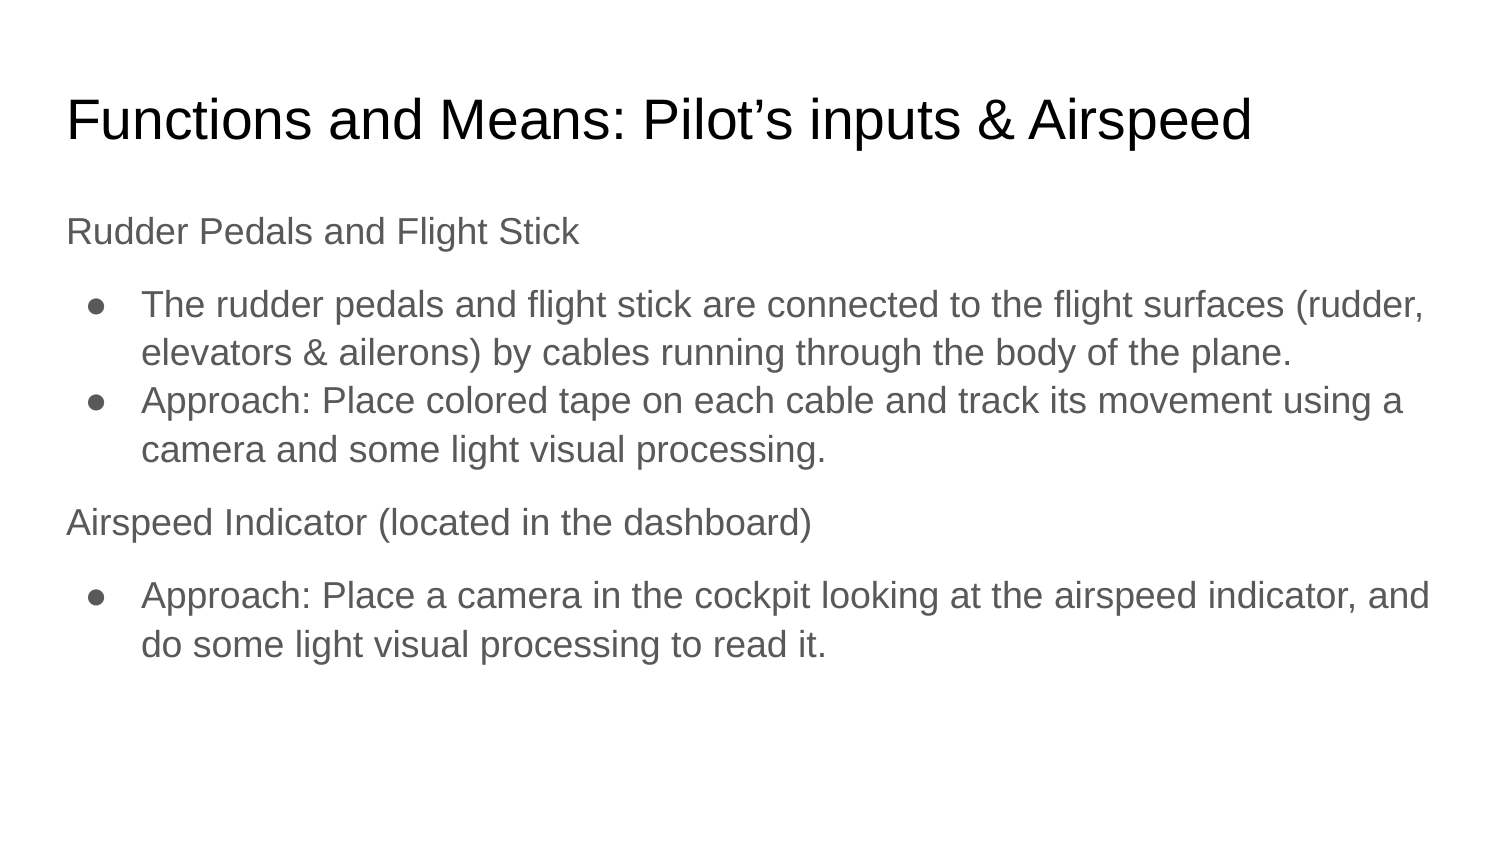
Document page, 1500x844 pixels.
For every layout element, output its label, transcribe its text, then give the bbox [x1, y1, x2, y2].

title Functions and Means: Pilot’s inputs & Airspeed [51, 72, 1449, 167]
list Rudder Pedals and Flight Stick The rudder pedals and flight stick are connected to the flight surfaces (rudder, elevators & ailerons) by cables running through the body of the plane. Approach: Place colored tape on each cable and track its movement using a camera and some light visual processing. Airspeed Indicator (located in the dashboard) Approach: Place a camera in the cockpit looking at the airspeed indicator, and do some light visual processing to read it. [51, 189, 1449, 750]
